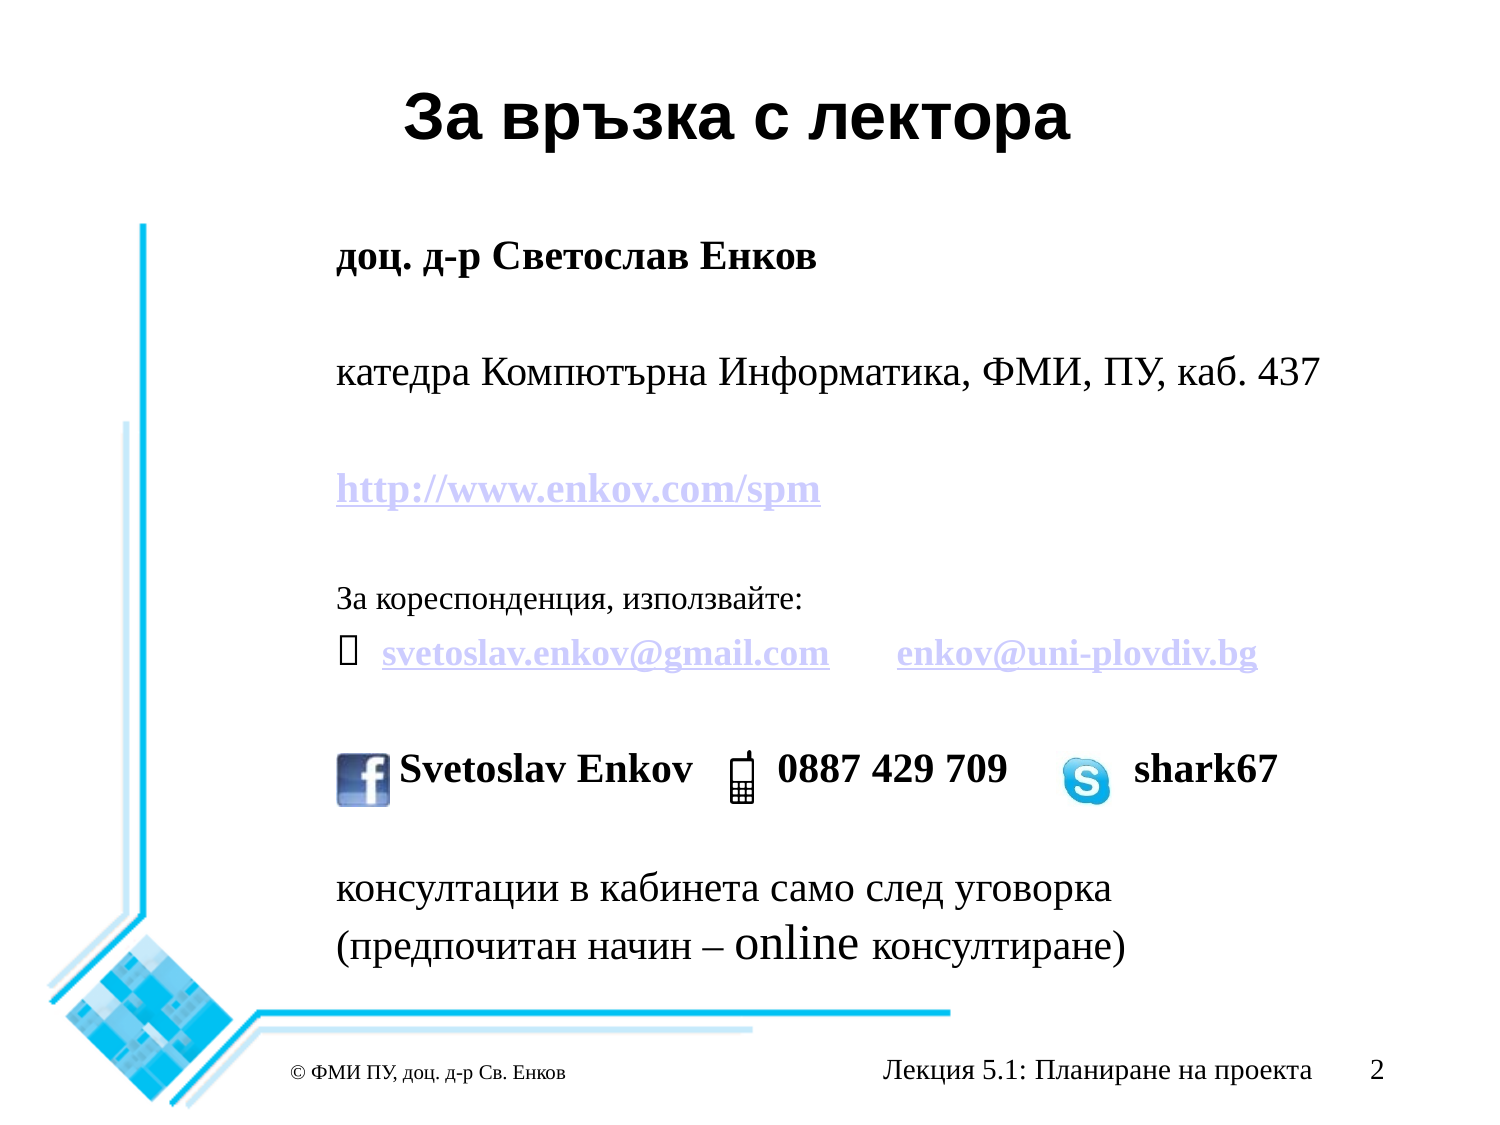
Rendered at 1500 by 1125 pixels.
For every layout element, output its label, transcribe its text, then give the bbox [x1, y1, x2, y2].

slide_number 2 [1352, 1042, 1400, 1118]
title За връзка с лектора [62, 37, 1413, 188]
picture [336, 753, 391, 807]
picture [729, 750, 754, 805]
picture [1056, 751, 1116, 811]
slide_number © ФМИ ПУ, доц. д-р Св. Енков [275, 1050, 656, 1094]
picture [35, 212, 963, 1122]
list доц. д-р Светослав Енков катедра Компютърна Информатика, ФМИ, ПУ, каб. 437 http://www.enkov.com/spm За кореспонденция, използвайте:  svetoslav.enkov@gmail.com enkov@uni-plovdiv.bg Svetoslav Enkov 0887 429 709 shark67 консултации в кабинета само след уговорка (предпочитан начин – online консултиране) [171, 220, 1409, 1008]
footer Лекция 5.1: Планиране на проекта [844, 1042, 1352, 1118]
